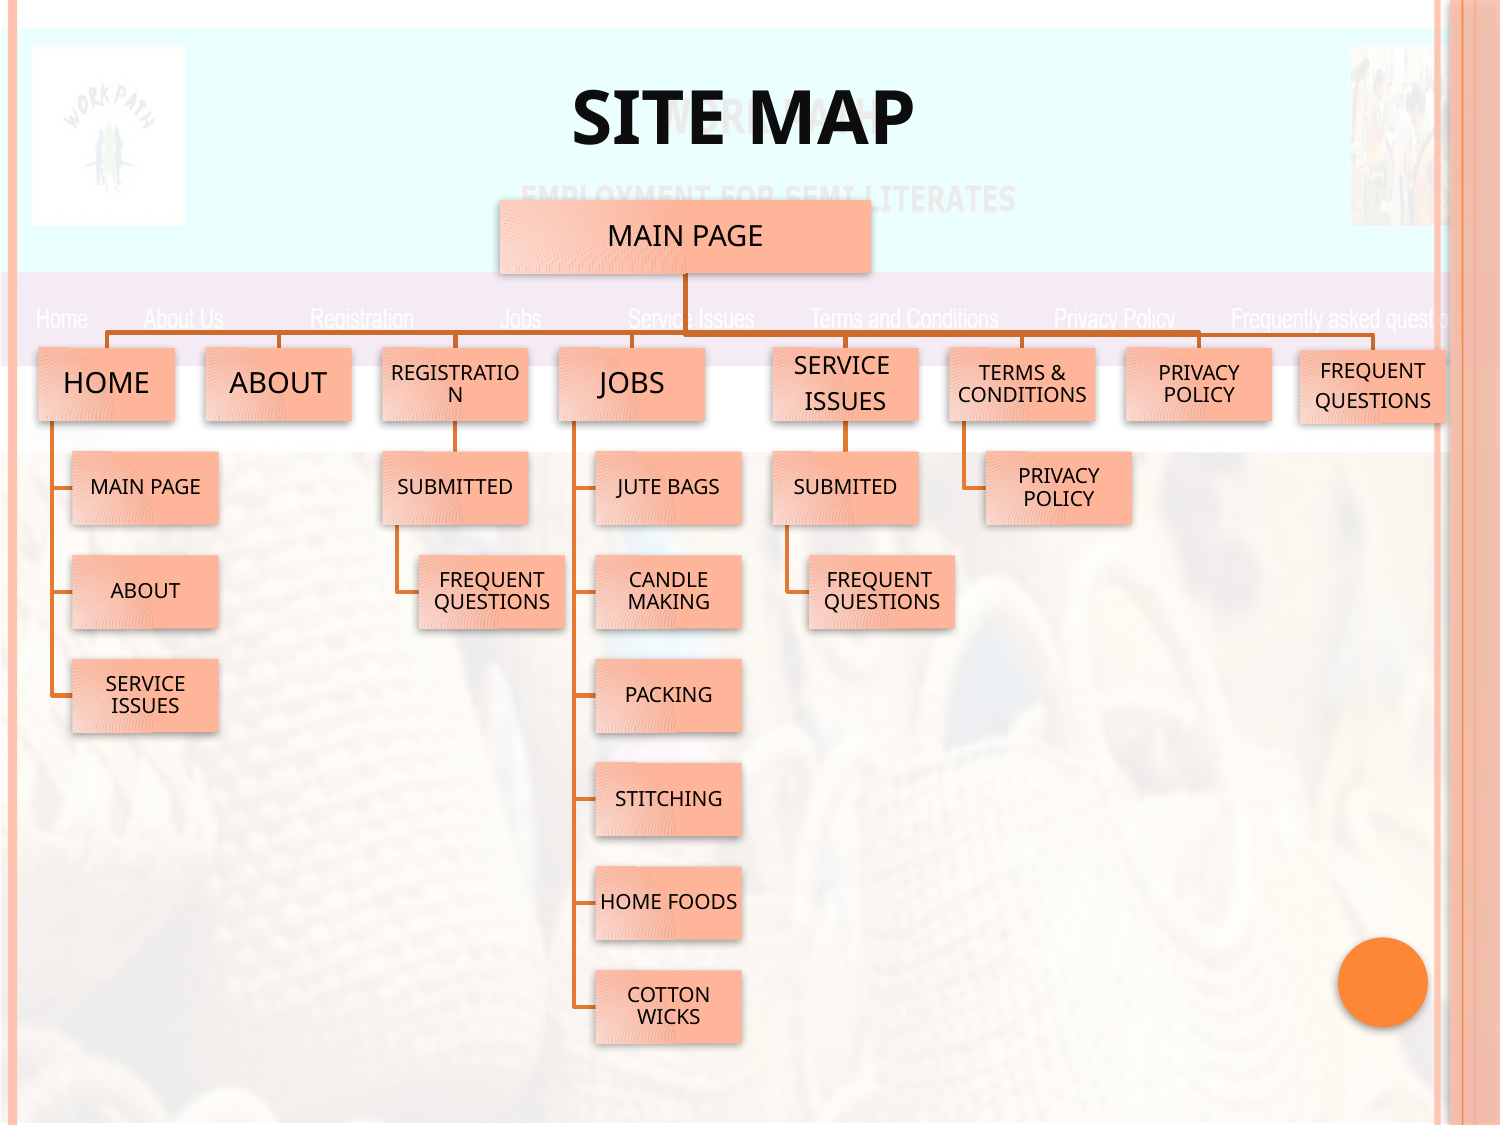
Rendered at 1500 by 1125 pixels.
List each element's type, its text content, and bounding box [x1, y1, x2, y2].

text_box SITE MAP [556, 62, 932, 168]
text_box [36, 199, 1451, 1088]
